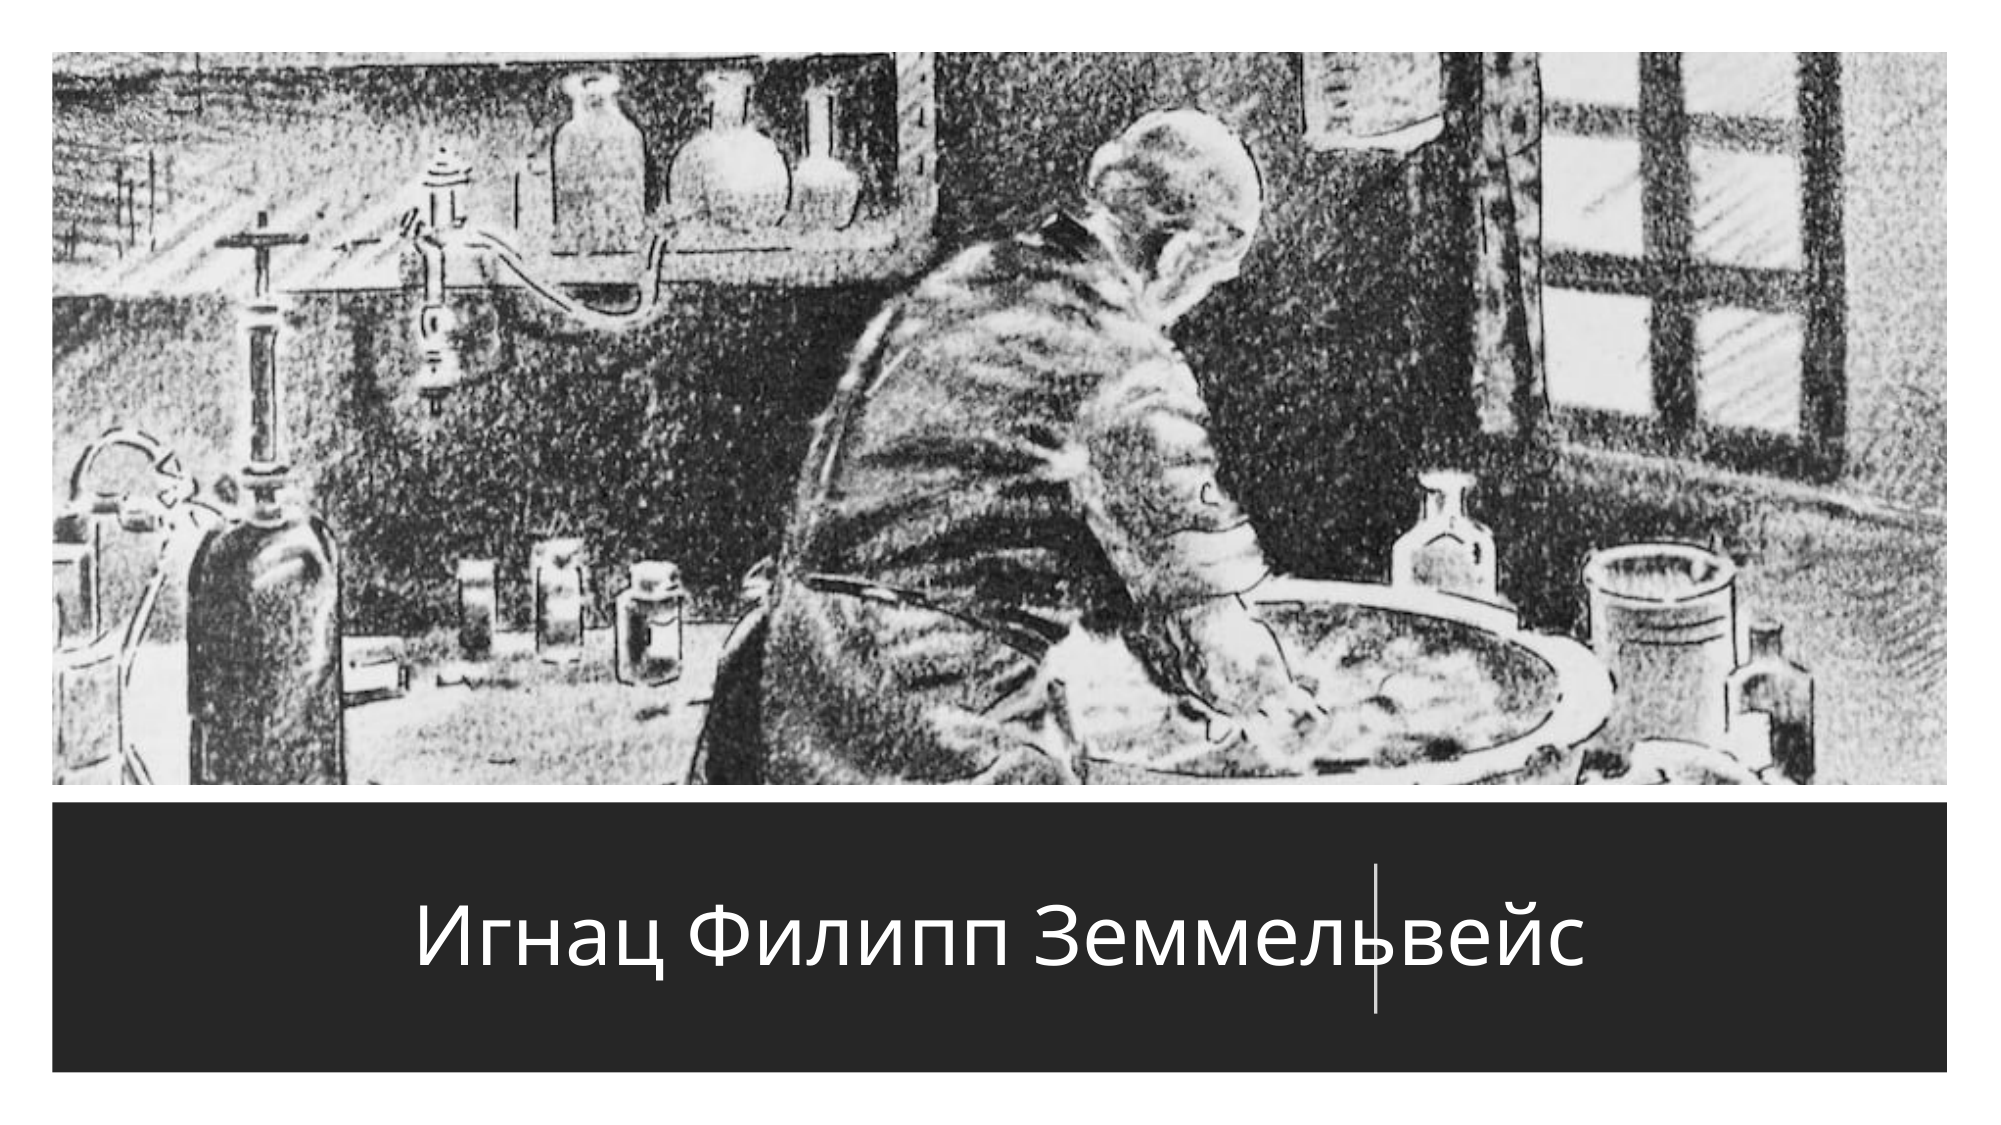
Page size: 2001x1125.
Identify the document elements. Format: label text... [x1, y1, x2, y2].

title Игнац Филипп Земмельвейс [117, 835, 1883, 1043]
text_box [51, 801, 1948, 1073]
picture [52, 52, 1947, 785]
